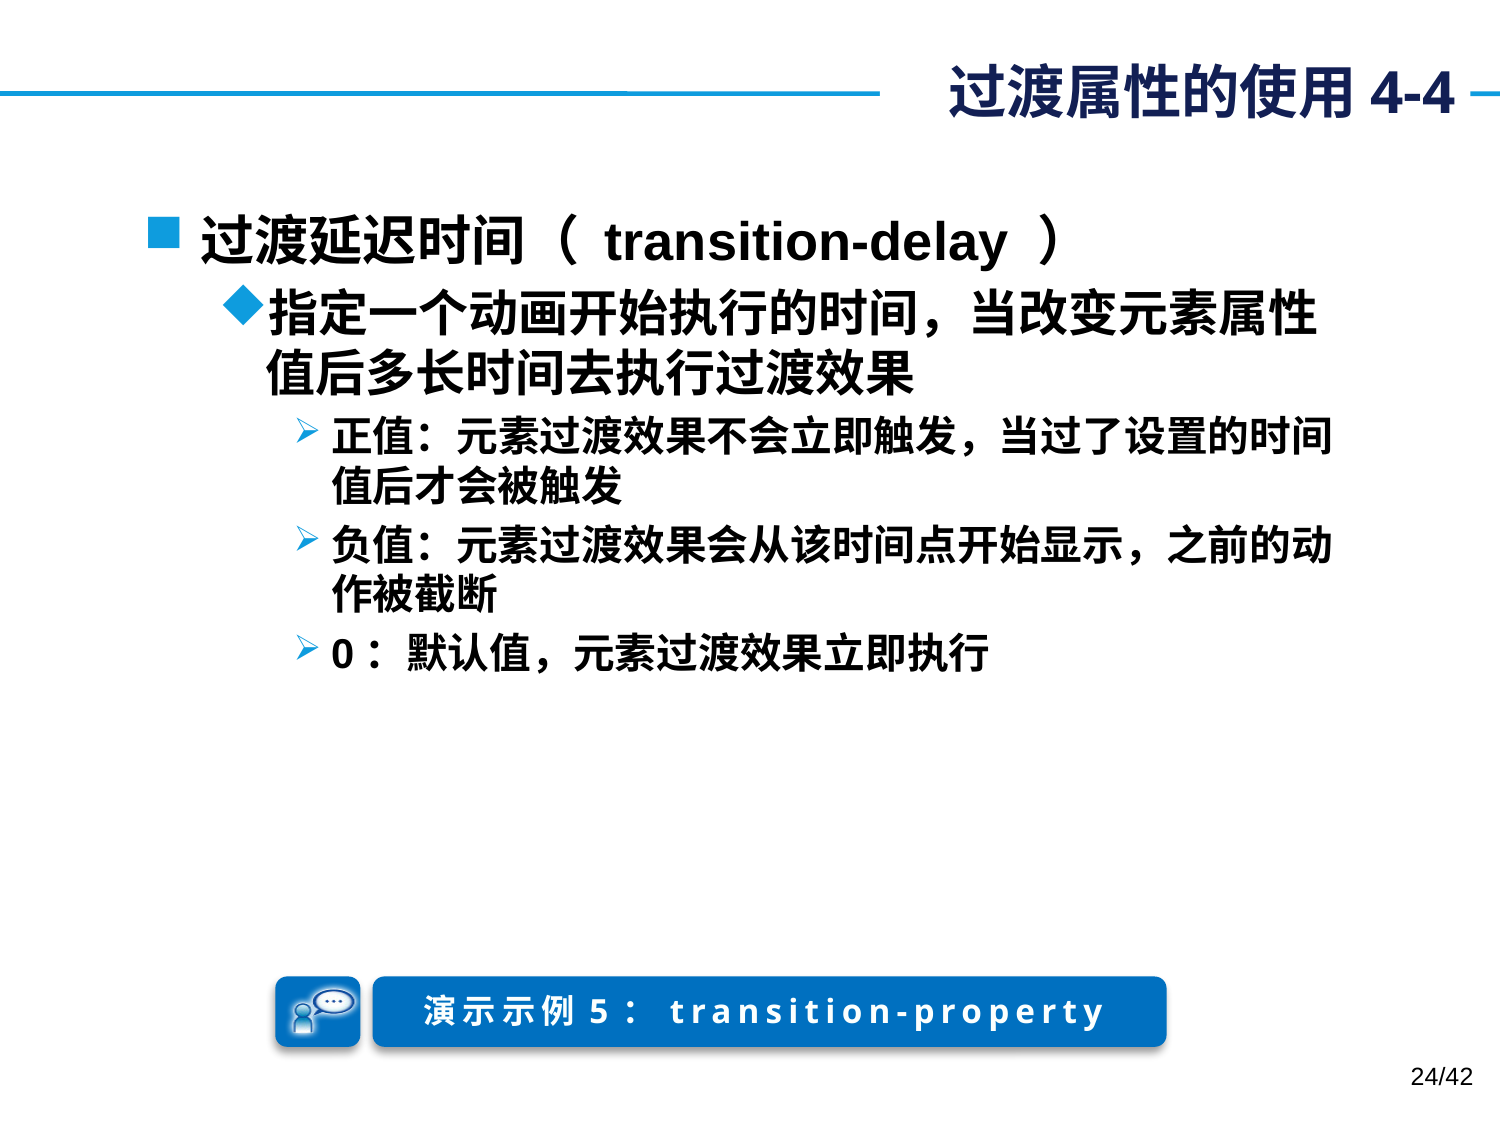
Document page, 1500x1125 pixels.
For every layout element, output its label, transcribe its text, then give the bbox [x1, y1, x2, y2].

list 过渡延迟时间（ transition-delay ） 指定一个动画开始执行的时间，当改变元素属性值后多长时间去执行过渡效果 正值：元素过渡效果不会立即触发，当过了设置的时间值后才会被触发 负值：元素过渡效果会从该时间点开始显示，之前的动作被截断 0：默认值，元素过渡效果立即执行 [128, 199, 1383, 1043]
slide_number 24/42 [1138, 1053, 1489, 1114]
title 过渡属性的使用4-4 [879, 46, 1471, 133]
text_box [275, 976, 1211, 1048]
